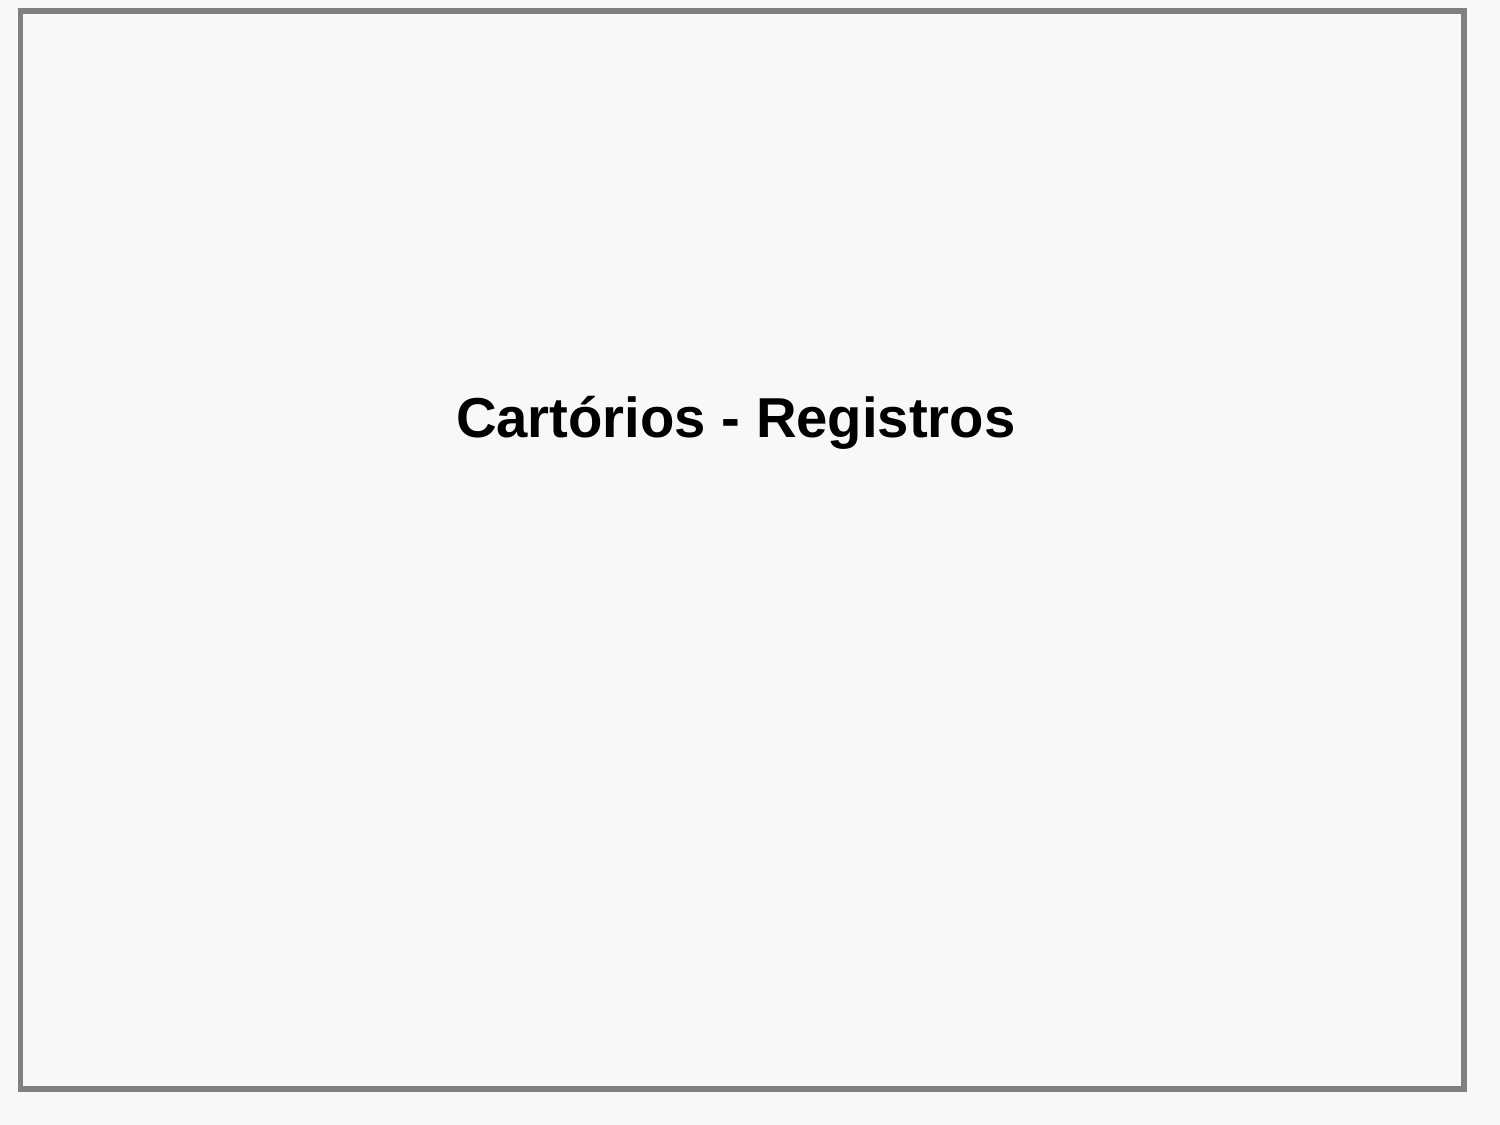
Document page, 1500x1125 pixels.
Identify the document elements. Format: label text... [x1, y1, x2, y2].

text_box Cartórios - Registros [104, 124, 1368, 457]
text_box [20, 10, 1465, 1089]
